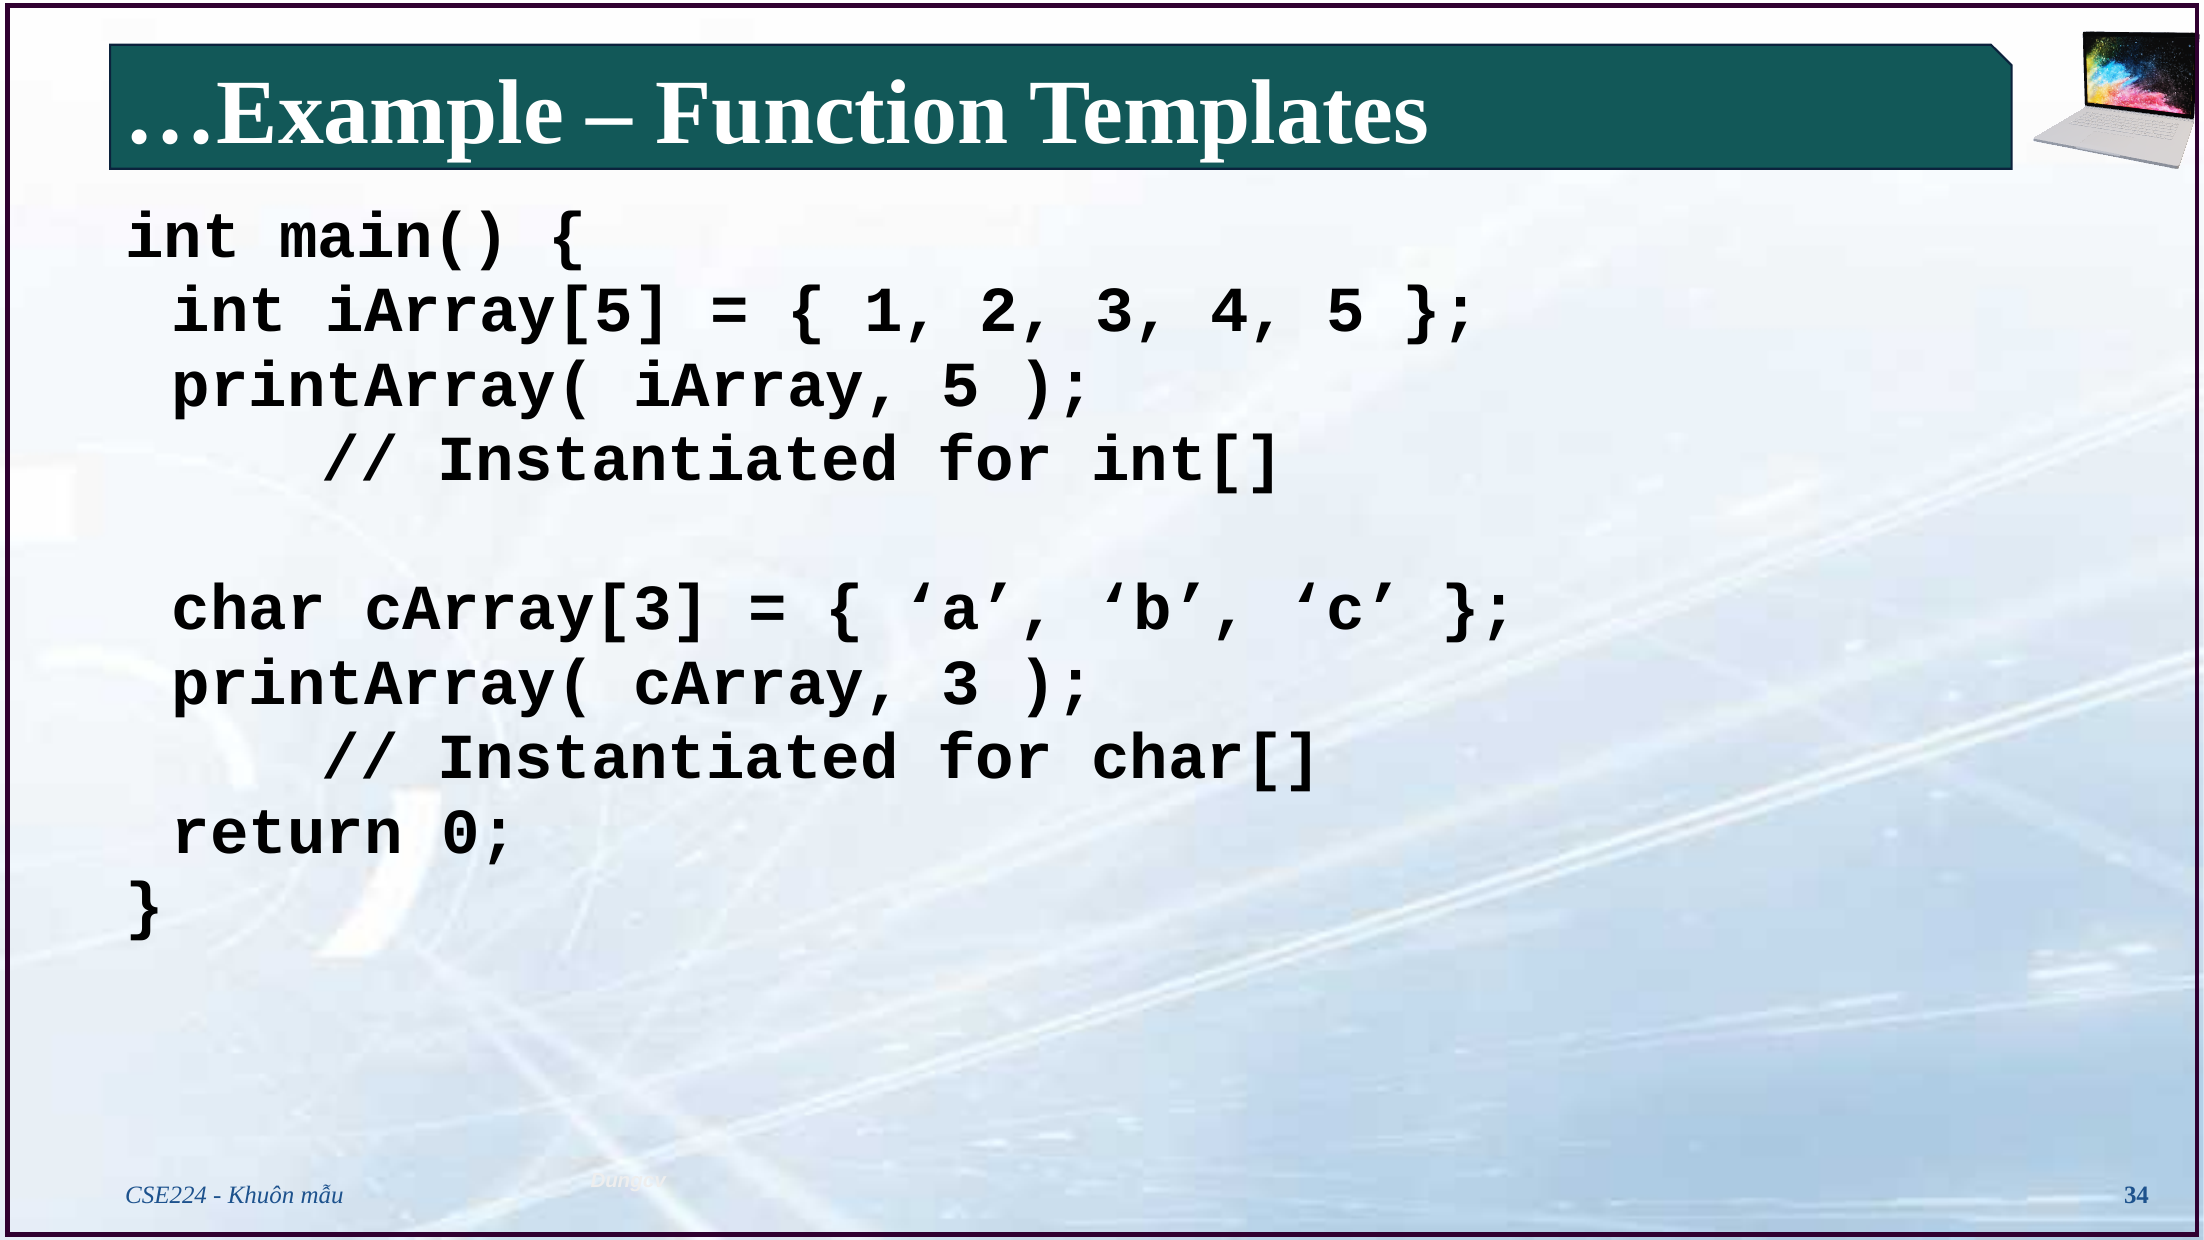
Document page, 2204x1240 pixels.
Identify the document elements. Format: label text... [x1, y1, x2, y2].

title …Example – Function Templates [109, 55, 2002, 158]
slide_number 34 [1649, 1171, 2165, 1230]
picture [0, 0, 2204, 1240]
footer CSE224 - Khuôn mẫu [110, 1171, 808, 1230]
list int main() { int iArray[5] = { 1, 2, 3, 4, 5 }; printArray( iArray, 5 ); // Instantiated for int[] char cArray[3] = { ‘a’, ‘b’, ‘c’ }; printArray( cArray, 3 ); // Instantiated for char[] return 0; } [110, 200, 2165, 1129]
